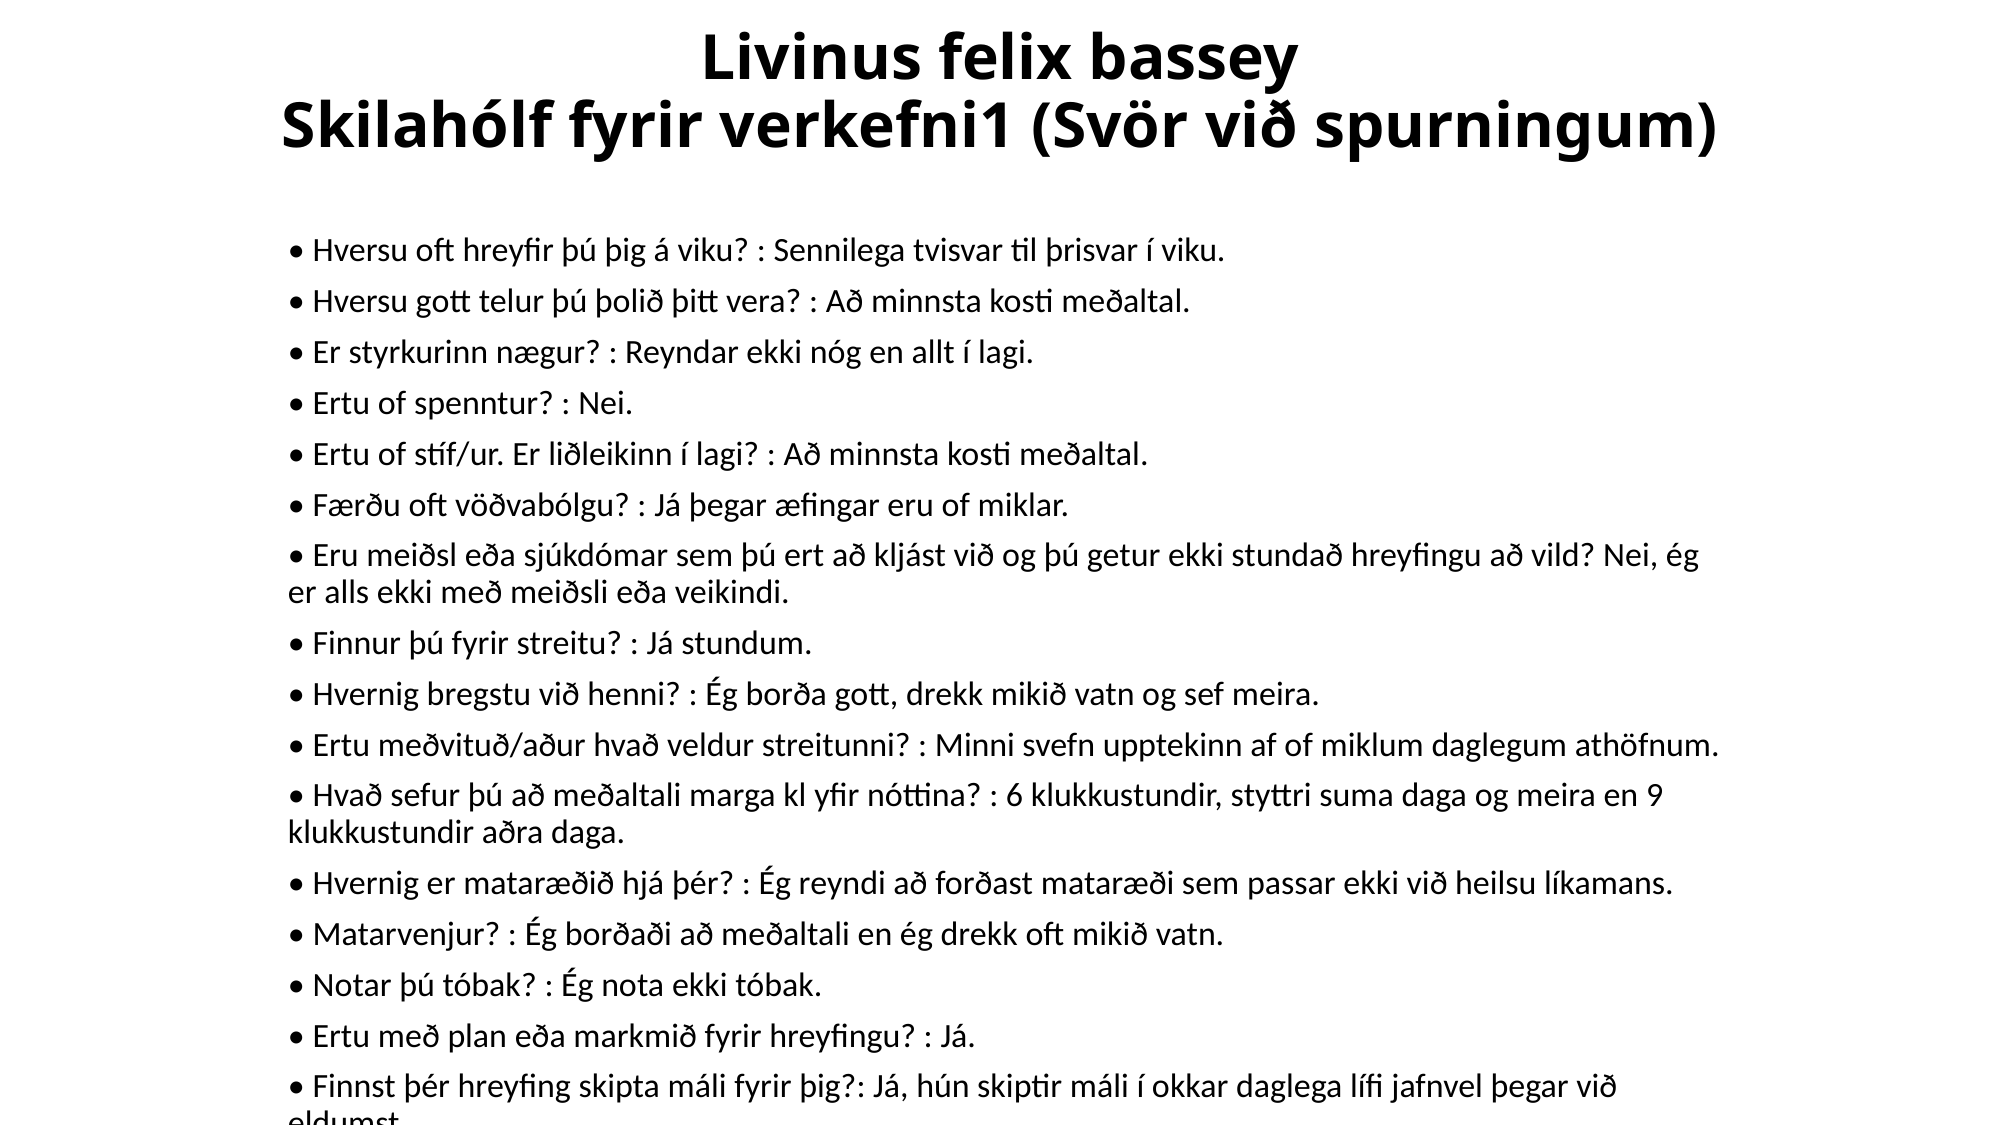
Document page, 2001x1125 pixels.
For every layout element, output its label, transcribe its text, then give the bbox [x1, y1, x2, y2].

subtitle • Hversu oft hreyfir þú þig á viku? : Sennilega tvisvar til þrisvar í viku. • Hversu gott telur þú þolið þitt vera? : Að minnsta kosti meðaltal. • Er styrkurinn nægur? : Reyndar ekki nóg en allt í lagi. • Ertu of spenntur? : Nei. • Ertu of stíf/ur. Er liðleikinn í lagi? : Að minnsta kosti meðaltal. • Færðu oft vöðvabólgu? : Já þegar æfingar eru of miklar. • Eru meiðsl eða sjúkdómar sem þú ert að kljást við og þú getur ekki stundað hreyfingu að vild? Nei, ég er alls ekki með meiðsli eða veikindi. • Finnur þú fyrir streitu? : Já stundum. • Hvernig bregstu við henni? : Ég borða gott, drekk mikið vatn og sef meira. • Ertu meðvituð/aður hvað veldur streitunni? : Minni svefn upptekinn af of miklum daglegum athöfnum. • Hvað sefur þú að meðaltali marga kl yfir nóttina? : 6 klukkustundir, styttri suma daga og meira en 9 klukkustundir aðra daga. • Hvernig er mataræðið hjá þér? : Ég reyndi að forðast mataræði sem passar ekki við heilsu líkamans. • Matarvenjur? : Ég borðaði að meðaltali en ég drekk oft mikið vatn. • Notar þú tóbak? : Ég nota ekki tóbak. • Ertu með plan eða markmið fyrir hreyfingu? : Já. • Finnst þér hreyfing skipta máli fyrir þig?: Já, hún skiptir máli í okkar daglega lífi jafnvel þegar við eldumst. [273, 224, 1750, 1125]
title Livinus felix bassey Skilahólf fyrir verkefni1 (Svör við spurningum) [249, 0, 1750, 168]
